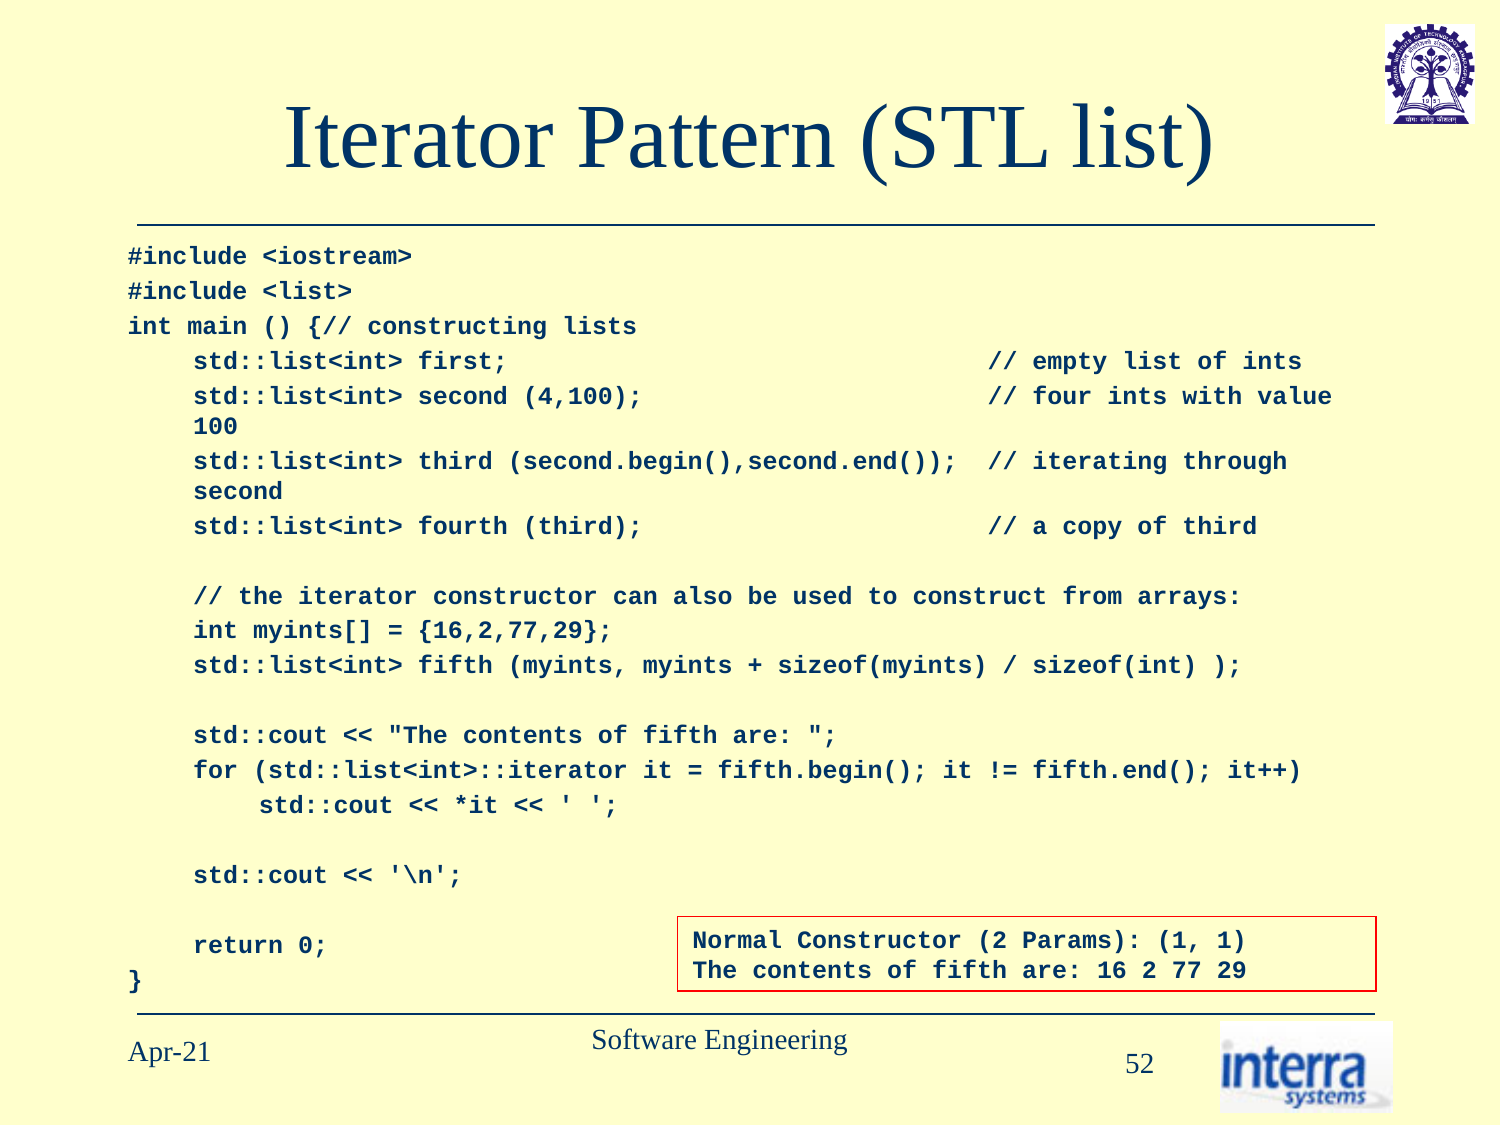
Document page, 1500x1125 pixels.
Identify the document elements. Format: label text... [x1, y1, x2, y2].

title Iterator Pattern (STL list) [112, 37, 1388, 225]
picture [1220, 1021, 1393, 1113]
text_box Software Engineering [349, 1013, 1090, 1125]
text_box Normal Constructor (2 Params): (1, 1) The contents of fifth are: 16 2 77 29 [677, 916, 1376, 992]
list #include <iostream> #include <list> int main () {// constructing lists std::list<int> first; // empty list of ints std::list<int> second (4,100); // four ints with value 100 std::list<int> third (second.begin(),second.end()); // iterating through second std::list<int> fourth (third); // a copy of third // the iterator constructor can also be used to construct from arrays: int myints[] = {16,2,77,29}; std::list<int> fifth (myints, myints + sizeof(myints) / sizeof(int) ); std::cout << "The contents of fifth are: "; for (std::list<int>::iterator it = fifth.begin(); it != fifth.end(); it++) std::cout << *it << ' '; std::cout << '\n'; return 0; } [112, 232, 1388, 1013]
text_box Apr-21 [112, 1024, 307, 1100]
picture [1385, 24, 1475, 124]
